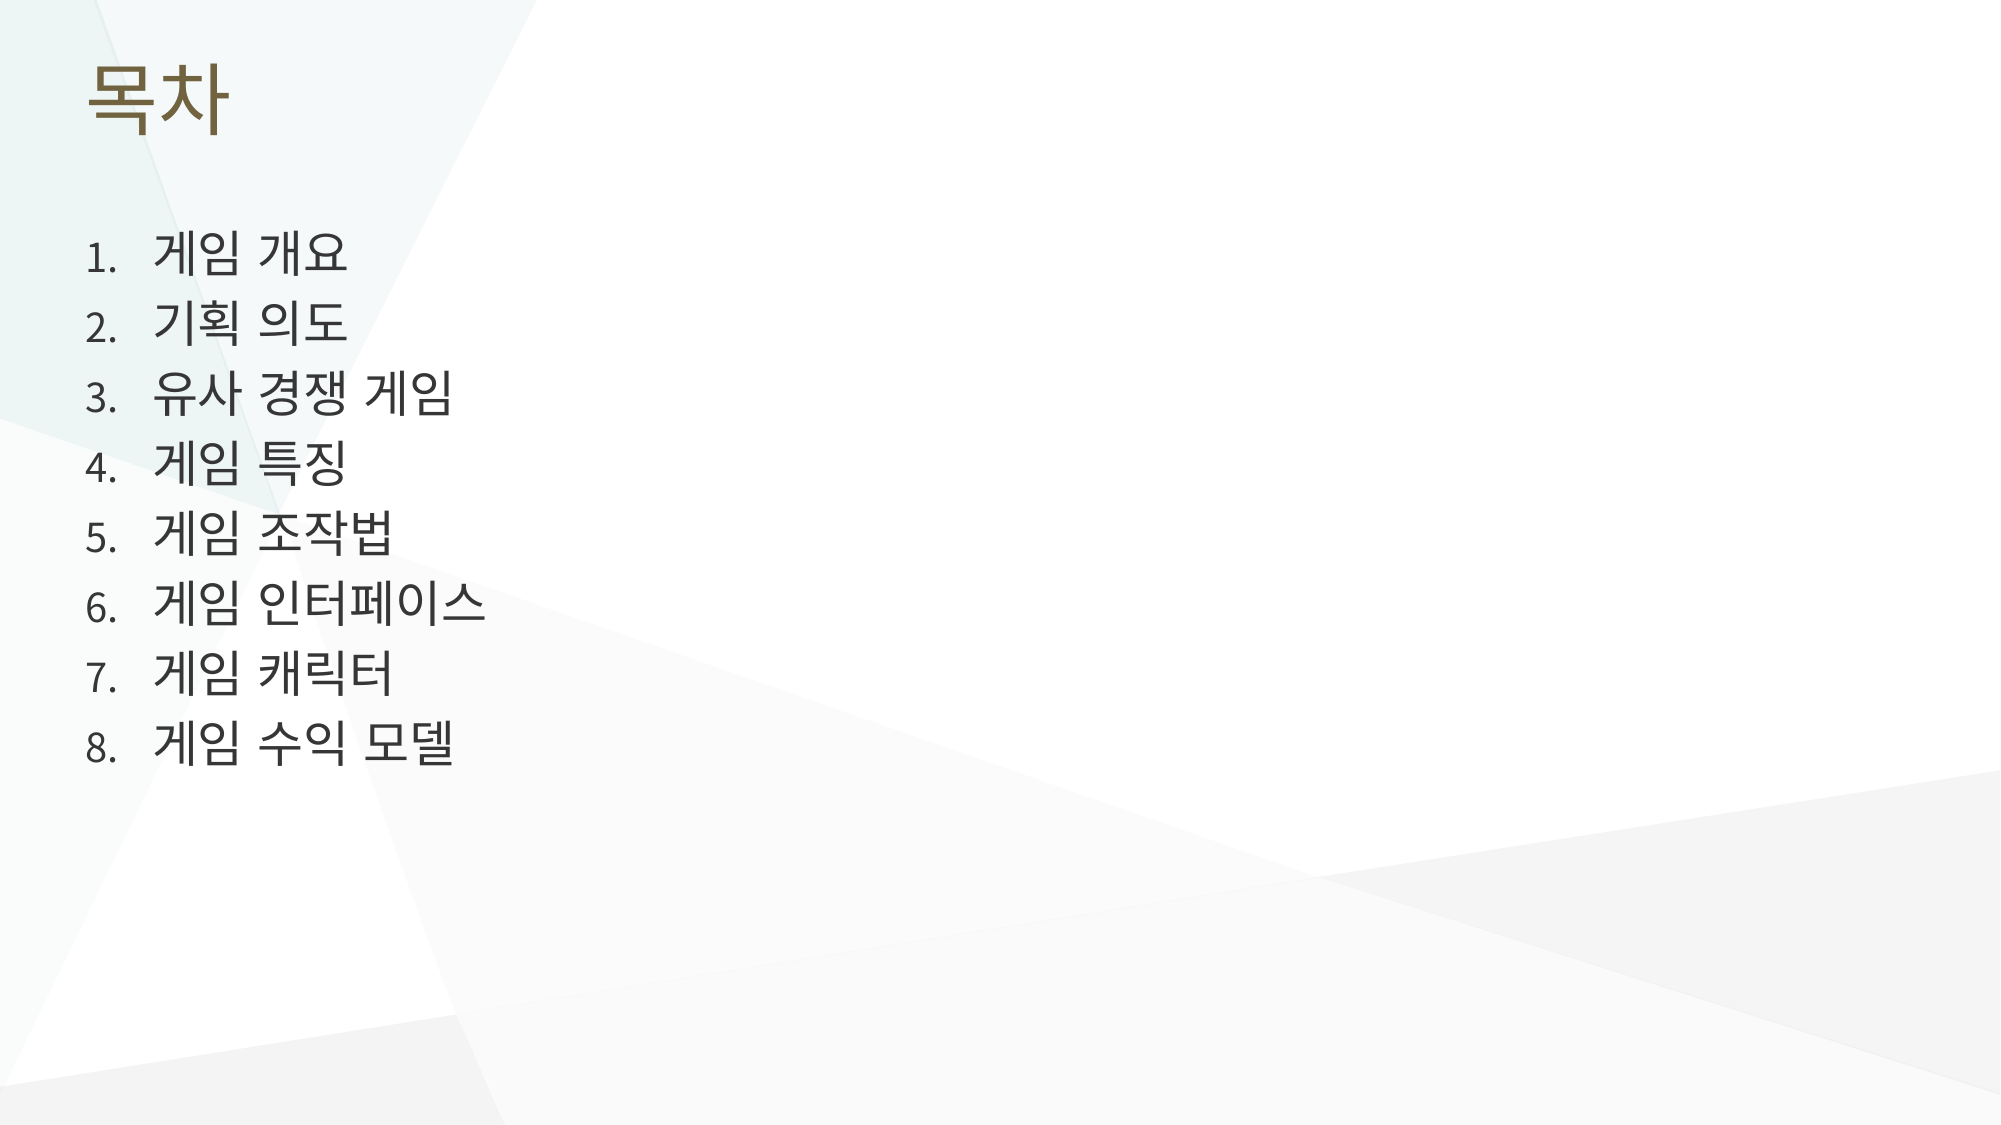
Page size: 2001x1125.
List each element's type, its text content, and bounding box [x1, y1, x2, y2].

list 게임 개요 기획 의도 유사 경쟁 게임 게임 특징 게임 조작법 게임 인터페이스 게임 캐릭터 게임 수익 모델 [70, 214, 1925, 1029]
title 목차 [70, 20, 1925, 175]
